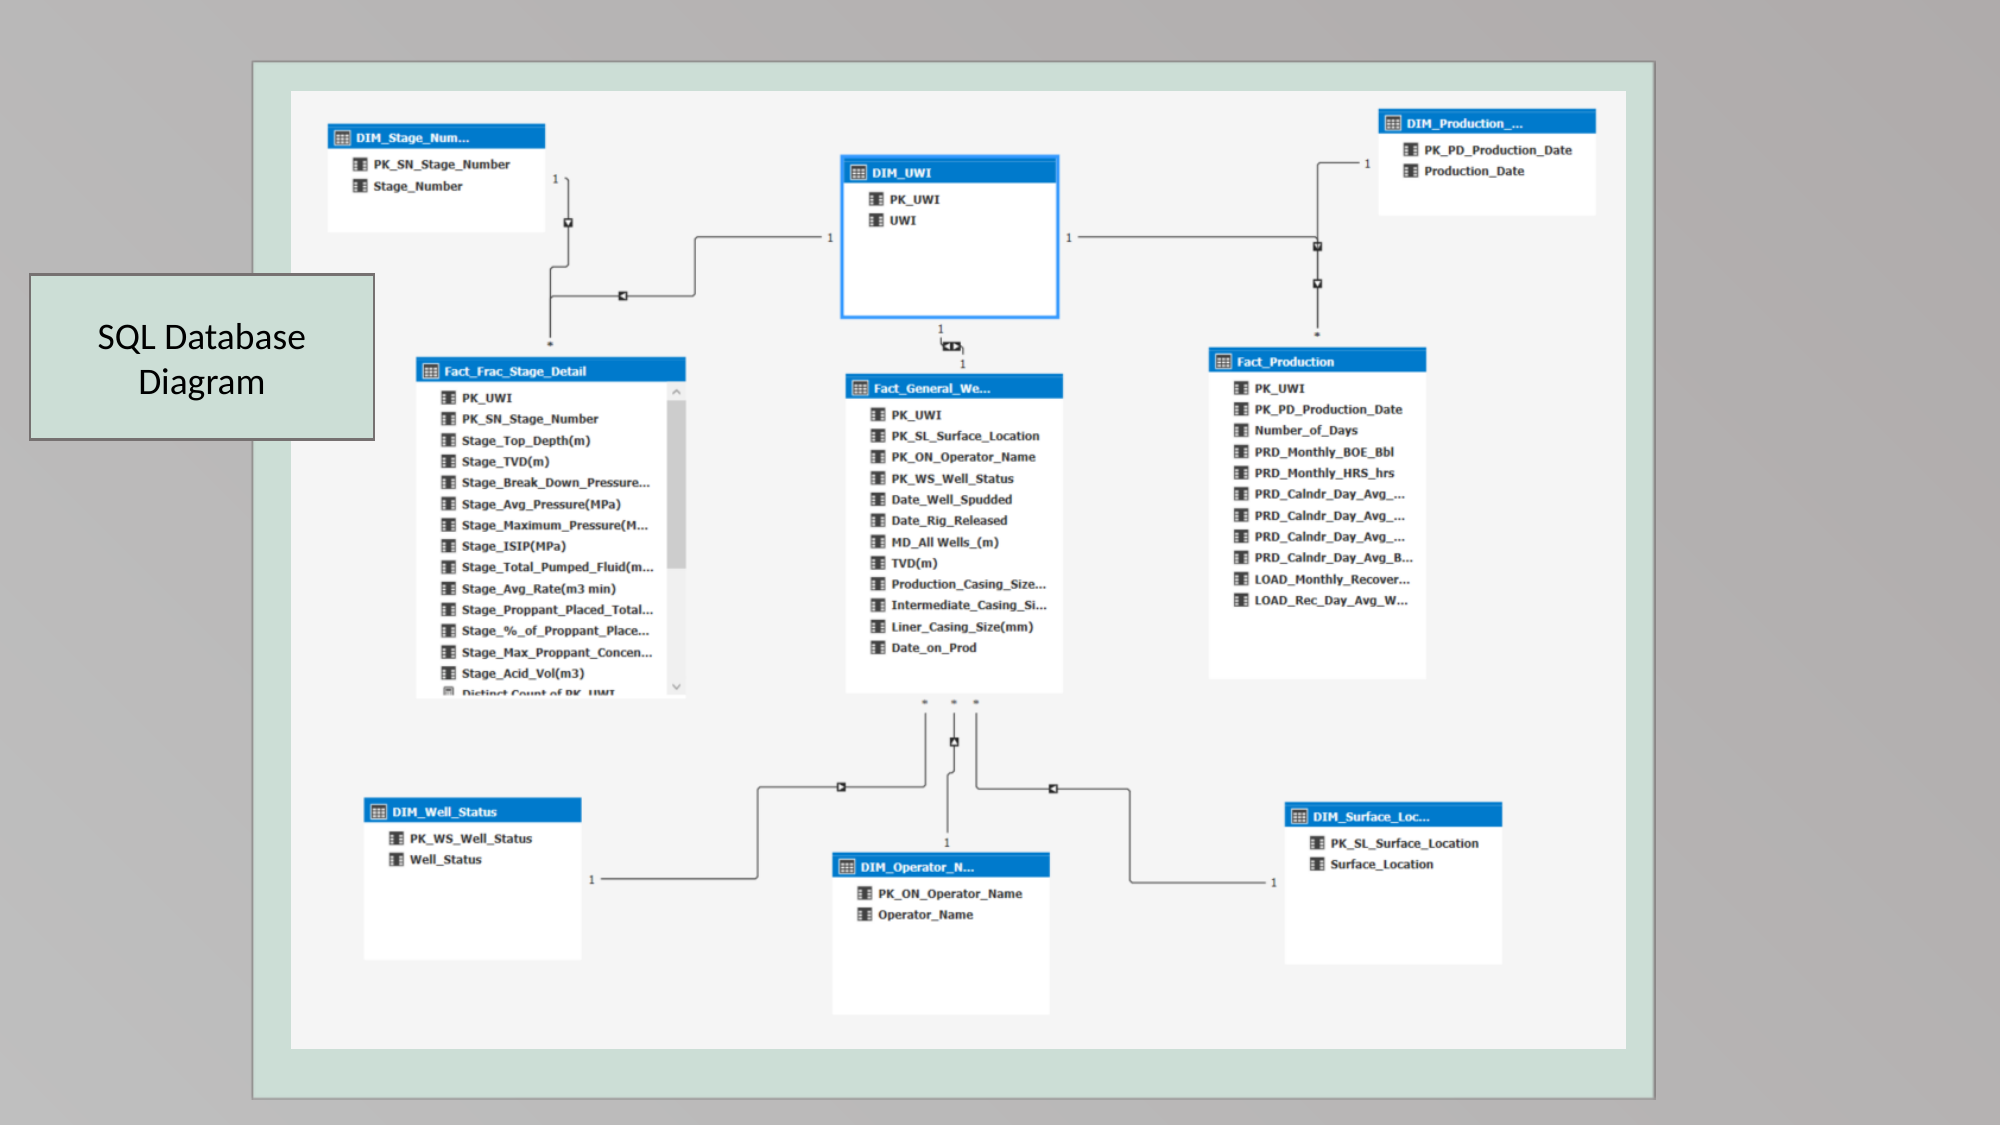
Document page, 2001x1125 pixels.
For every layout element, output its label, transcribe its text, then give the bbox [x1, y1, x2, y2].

text_box [255, 64, 1652, 1096]
picture [291, 91, 1626, 1049]
text_box SQL Database Diagram [29, 273, 291, 440]
